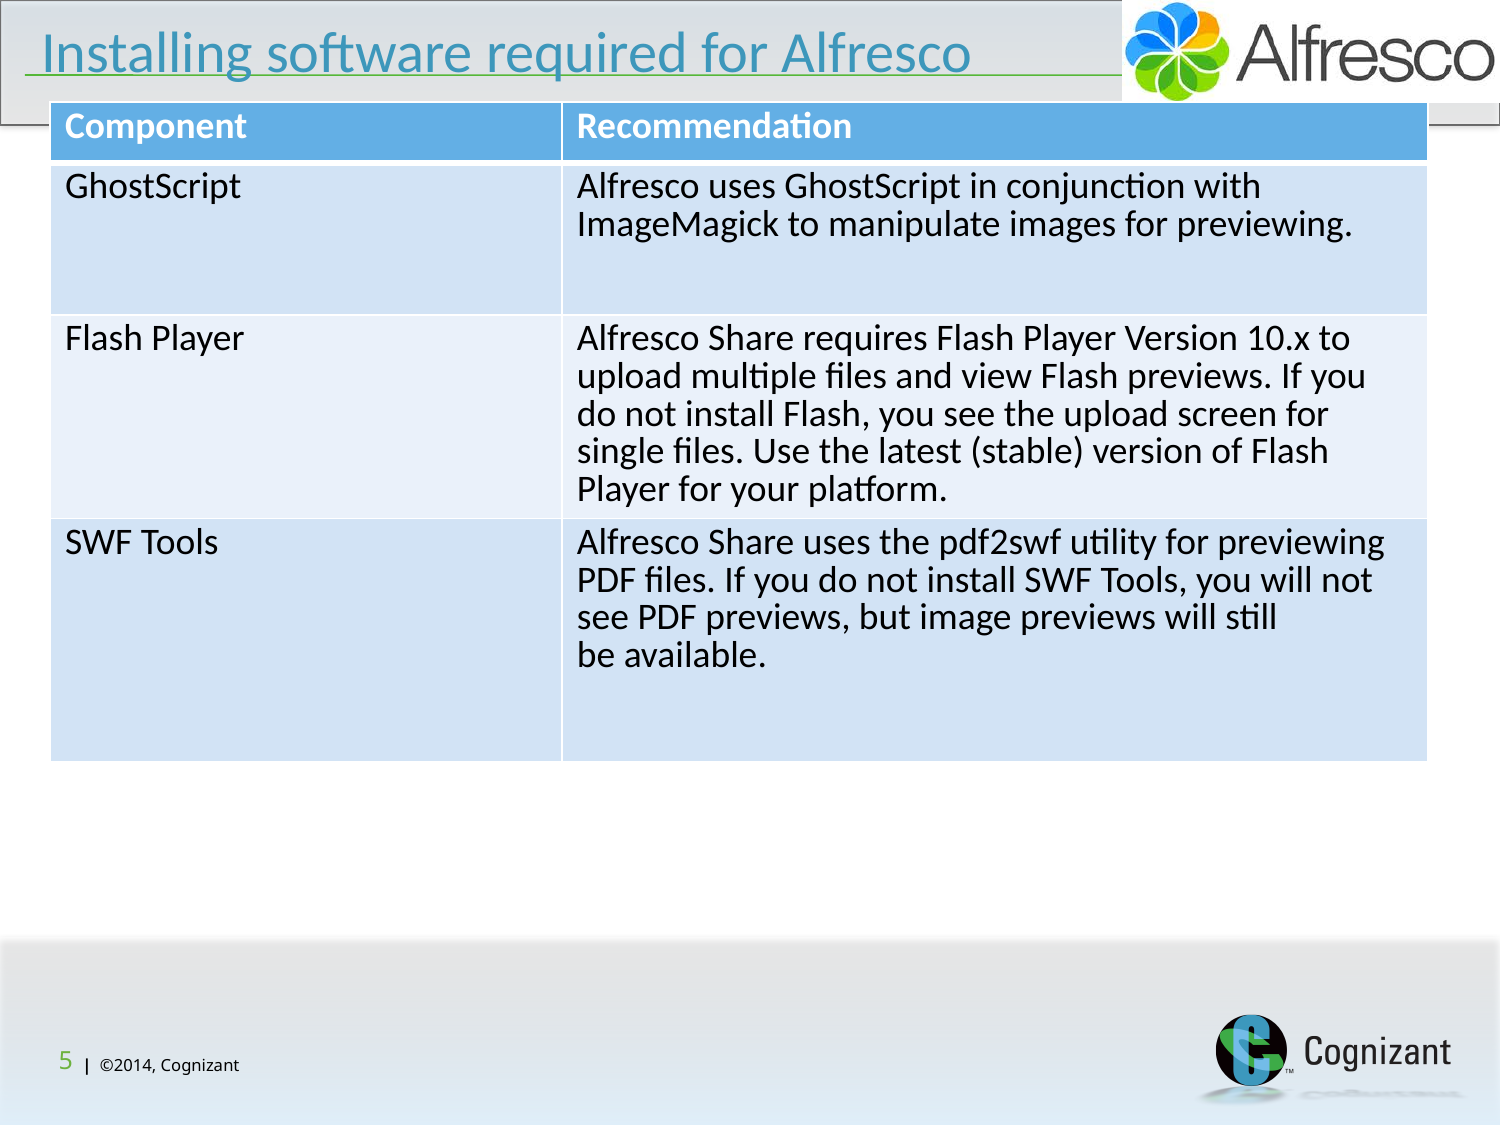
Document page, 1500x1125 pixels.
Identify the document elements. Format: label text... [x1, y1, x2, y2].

table_cell SWF Tools [51, 519, 561, 761]
table_cell GhostScript [51, 166, 561, 314]
text_box Installing software required for Alfresco [25, 6, 1026, 127]
table_header Recommendation [563, 103, 1427, 160]
table_cell Alfresco Share uses the pdf2swf utility for previewing PDF files. If you do not install SWF Tools, you will not see PDF previews, but image previews will still be available. [563, 519, 1427, 761]
table_header Component [51, 103, 561, 160]
table_cell Flash Player [51, 316, 561, 518]
picture [1122, 0, 1500, 103]
table_cell Alfresco Share requires Flash Player Version 10.x to upload multiple files and view Flash previews. If you do not install Flash, you see the upload screen for single files. Use the latest (stable) version of Flash Player for your platform. [563, 316, 1427, 518]
text_box 5 [12, 1037, 88, 1113]
picture [1165, 1006, 1488, 1125]
table_cell Alfresco uses GhostScript in conjunction with ImageMagick to manipulate images for previewing. [563, 166, 1427, 314]
